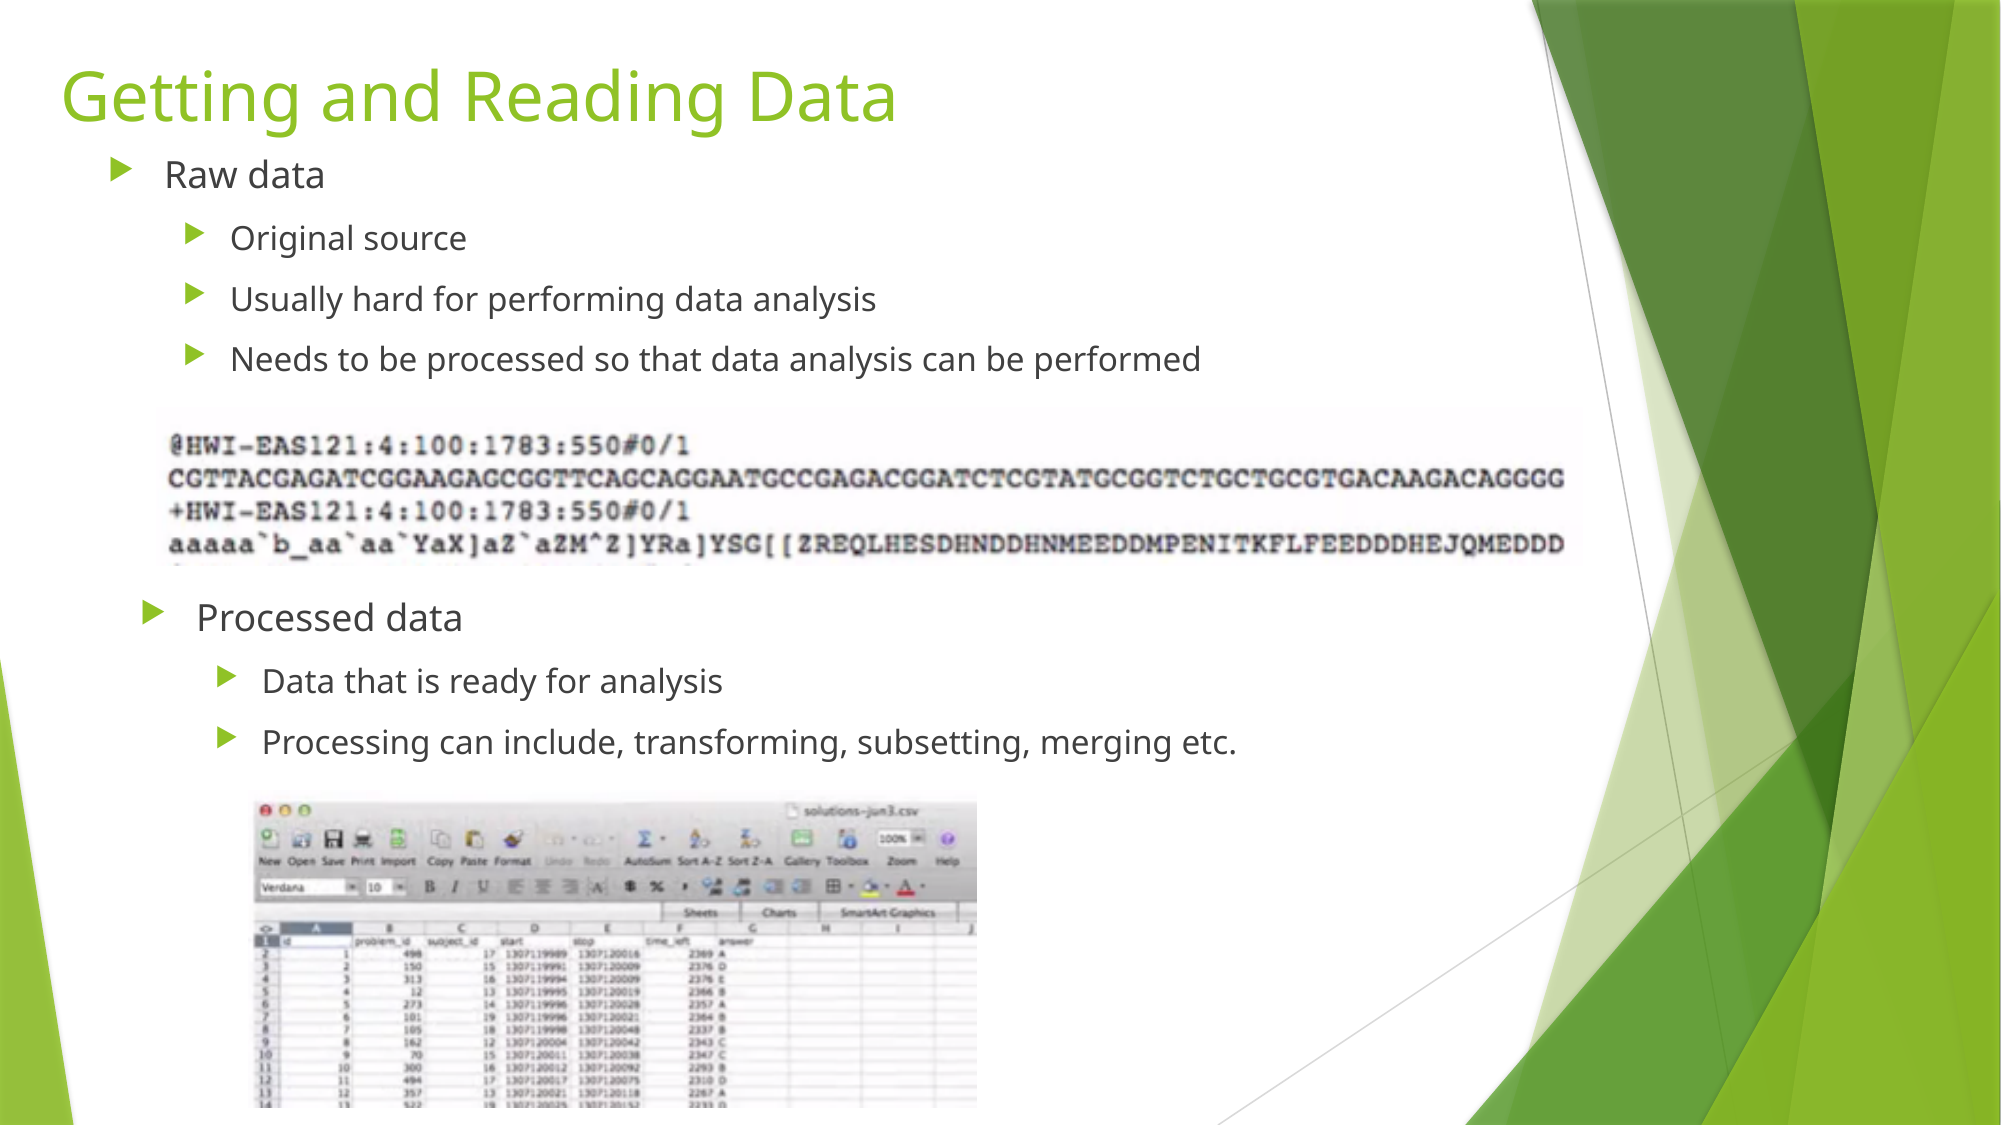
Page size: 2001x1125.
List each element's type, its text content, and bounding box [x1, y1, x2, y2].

text_box Processed data Data that is ready for analysis Processing can include, transforming, subsetting, merging etc. [124, 586, 1615, 815]
picture [247, 790, 977, 1109]
list Raw data Original source Usually hard for performing data analysis Needs to be processed so that data analysis can be performed [92, 143, 1583, 408]
picture [155, 406, 1583, 567]
title Getting and Reading Data [45, 45, 1456, 144]
